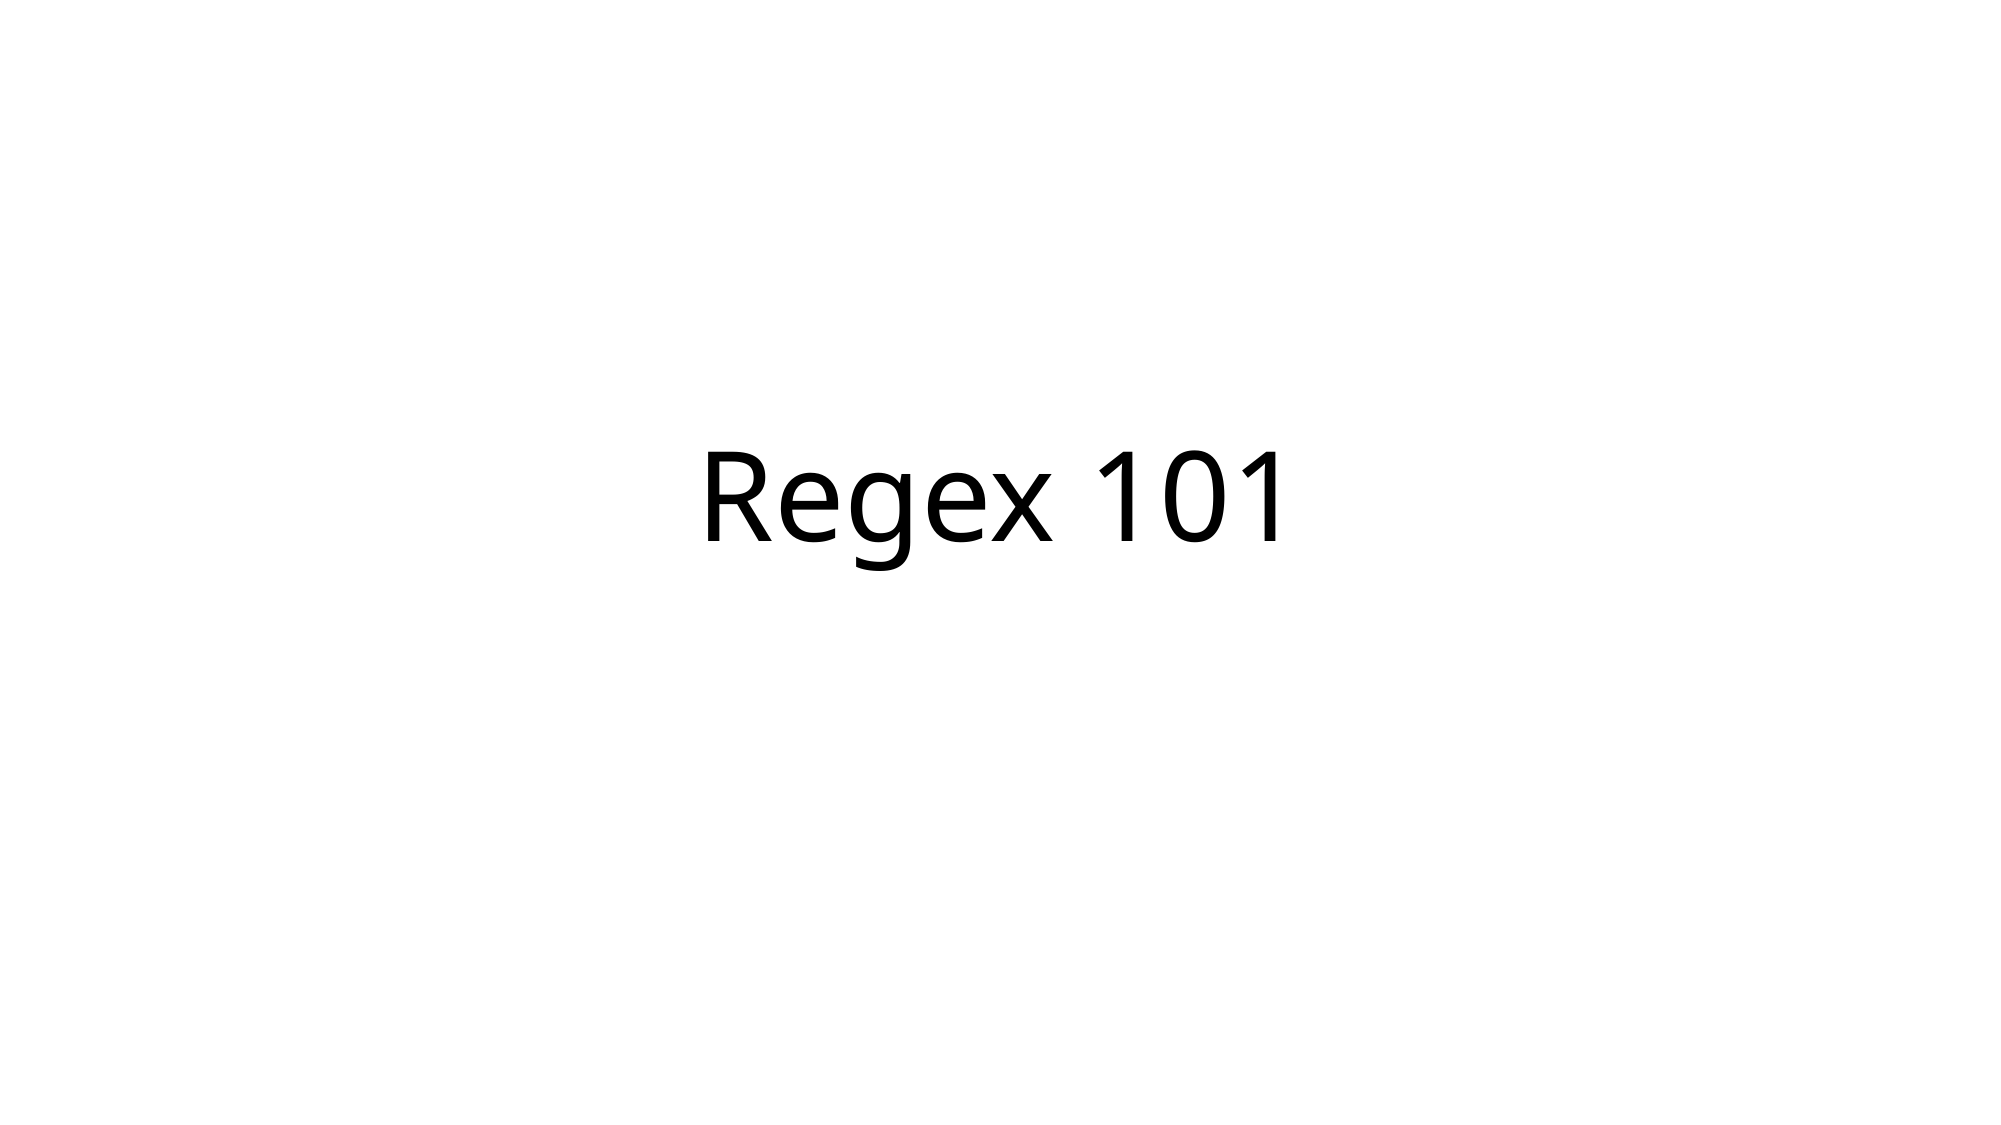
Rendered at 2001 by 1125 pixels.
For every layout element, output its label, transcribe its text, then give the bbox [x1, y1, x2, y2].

title Regex 101 [249, 184, 1750, 576]
